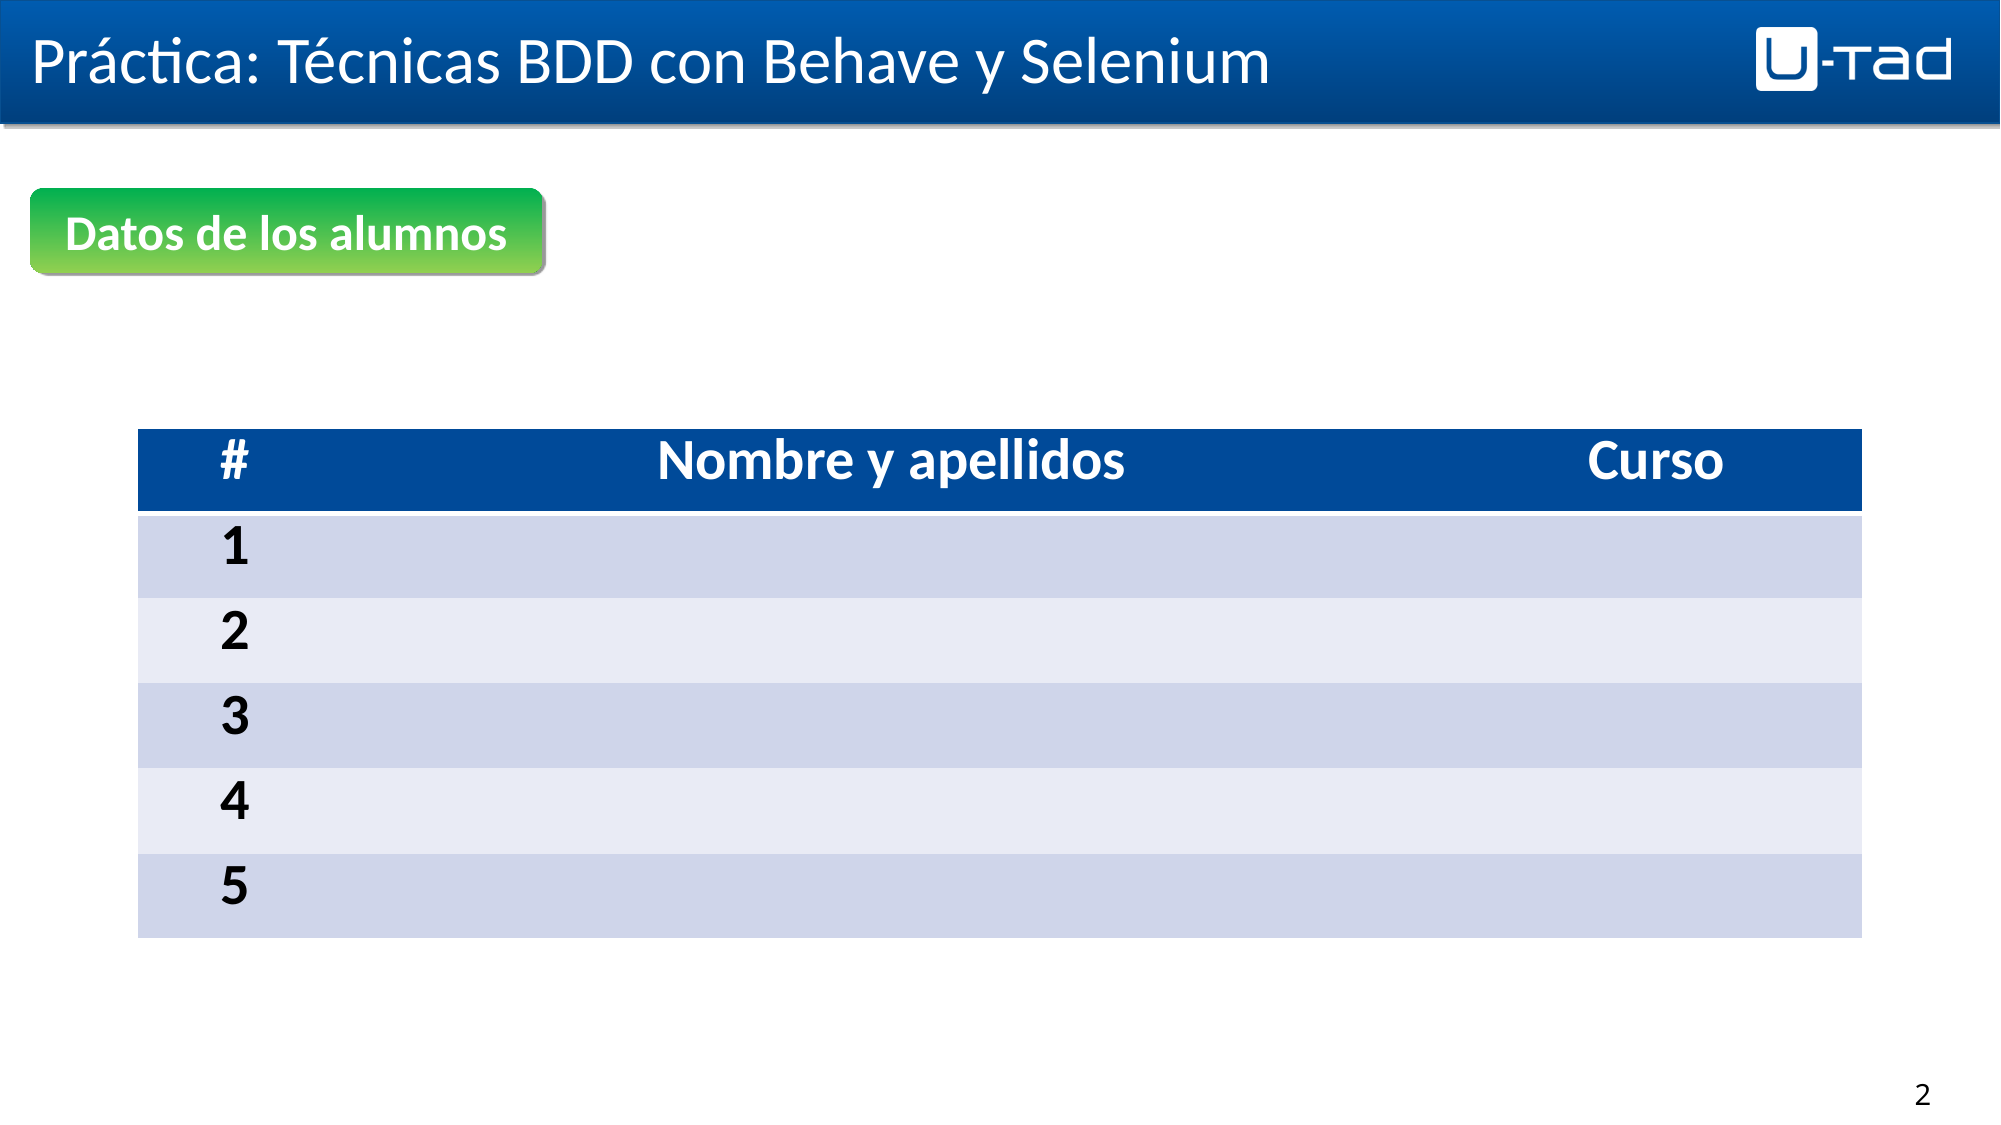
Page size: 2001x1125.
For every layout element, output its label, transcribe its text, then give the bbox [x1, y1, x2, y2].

table_header Nombre y apellidos [333, 429, 1450, 511]
text_box Datos de los alumnos [29, 187, 543, 274]
table_cell [1450, 598, 1862, 683]
table_cell 5 [138, 854, 333, 938]
table_cell [1450, 768, 1862, 854]
table_cell 3 [138, 683, 333, 768]
table_cell [333, 854, 1450, 938]
text_box [0, 0, 2000, 124]
table_cell 1 [138, 516, 333, 598]
table_cell [333, 598, 1450, 683]
table_header # [138, 429, 333, 511]
table_cell [333, 768, 1450, 854]
picture [1718, 23, 1988, 94]
table_cell 2 [138, 598, 333, 683]
table_header Curso [1450, 429, 1862, 511]
table_cell [1450, 683, 1862, 768]
table_cell [333, 683, 1450, 768]
table_cell [1450, 854, 1862, 938]
text_box Práctica: Técnicas BDD con Behave y Selenium [16, 9, 1911, 105]
table_cell [1450, 516, 1862, 598]
table_cell [333, 516, 1450, 598]
table_cell 4 [138, 768, 333, 854]
